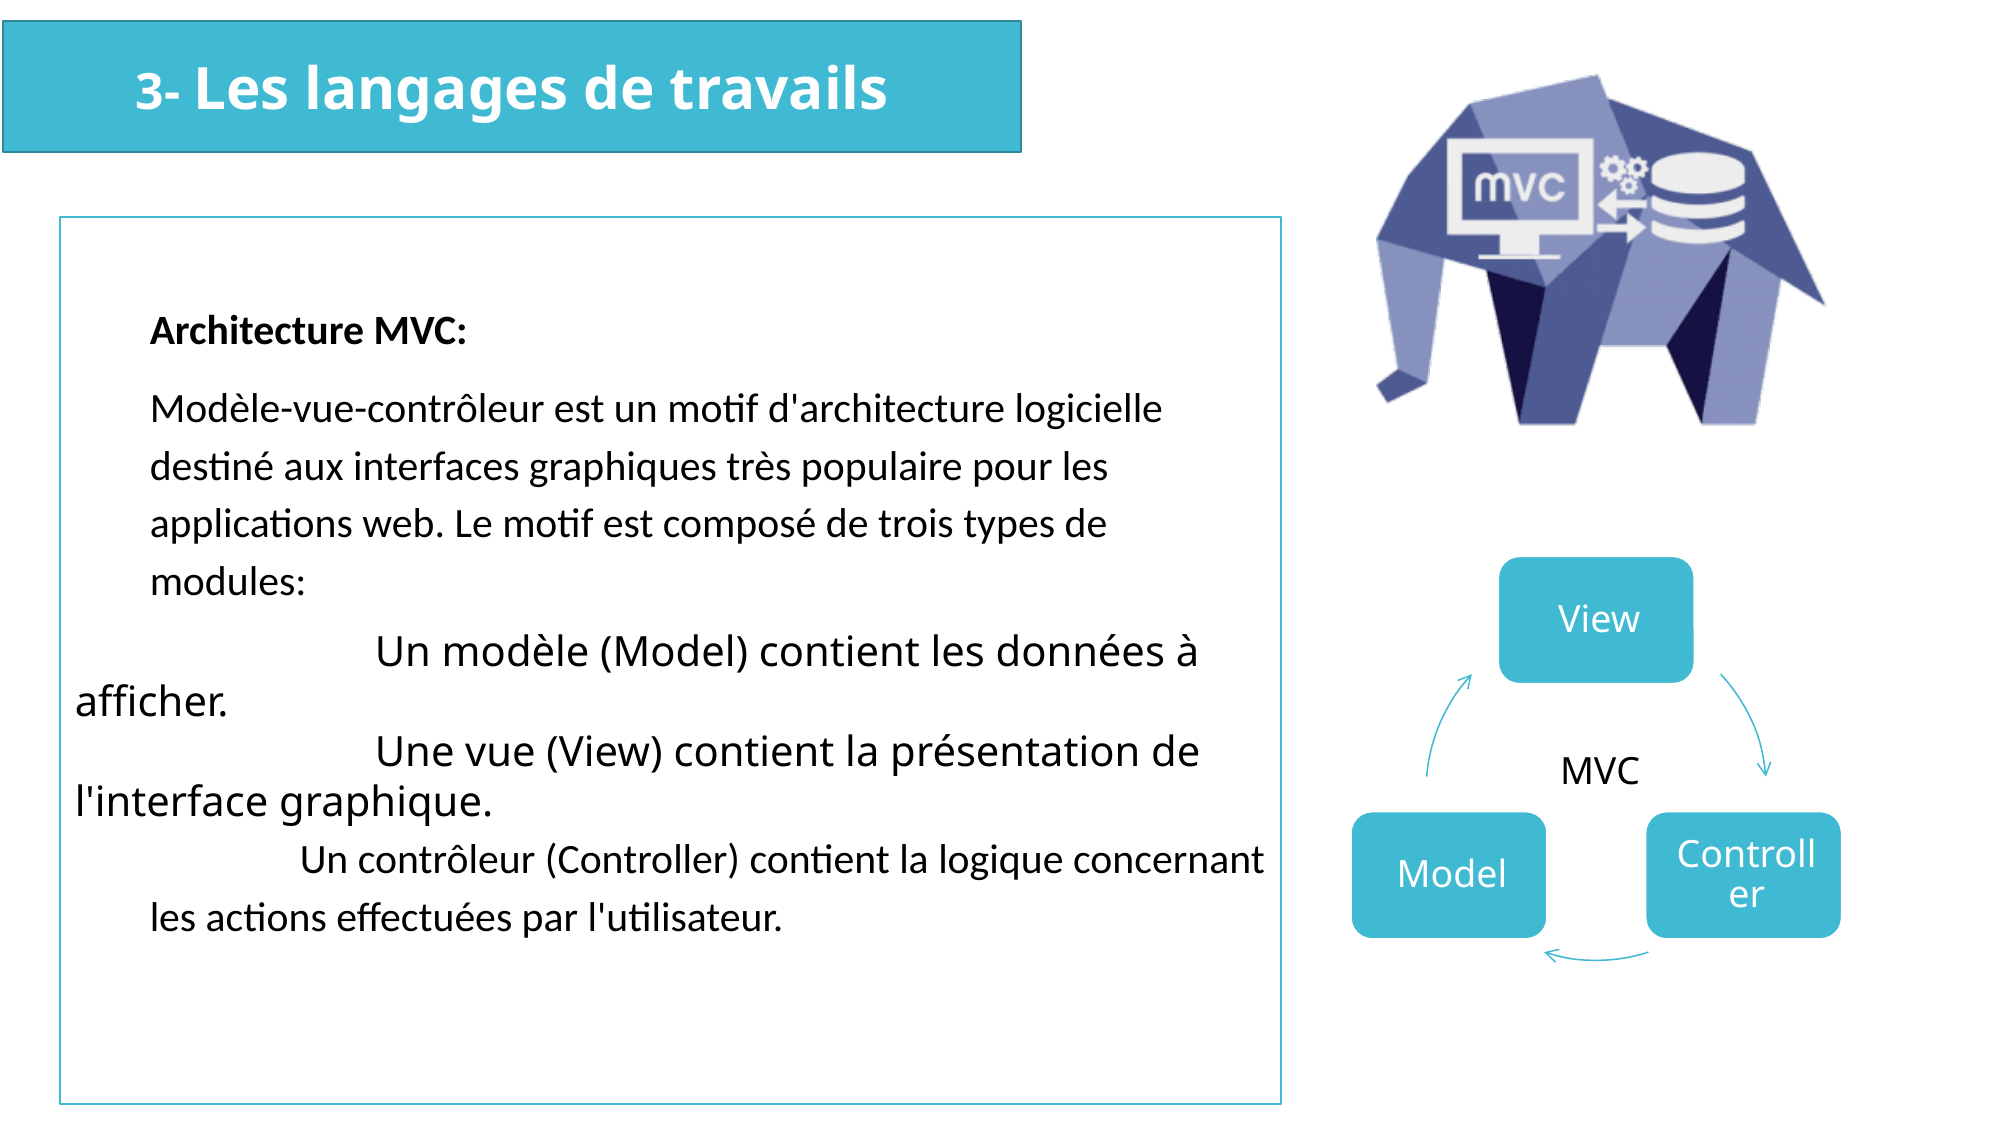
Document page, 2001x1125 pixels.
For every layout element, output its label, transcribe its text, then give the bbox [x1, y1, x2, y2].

text_box Architecture MVC: Modèle-vue-contrôleur est un motif d'architecture logicielle destiné aux interfaces graphiques très populaire pour les applications web. Le motif est composé de trois types de modules: Un modèle (Model) contient les données à afficher. Une vue (View) contient la présentation de l'interface graphique. Un contrôleur (Controller) contient la logique concernant les actions effectuées par l'utilisateur. [59, 216, 1282, 1105]
text_box 3- Les langages de travails [2, 20, 1022, 153]
picture [1361, 62, 1831, 439]
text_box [1054, 555, 2000, 985]
